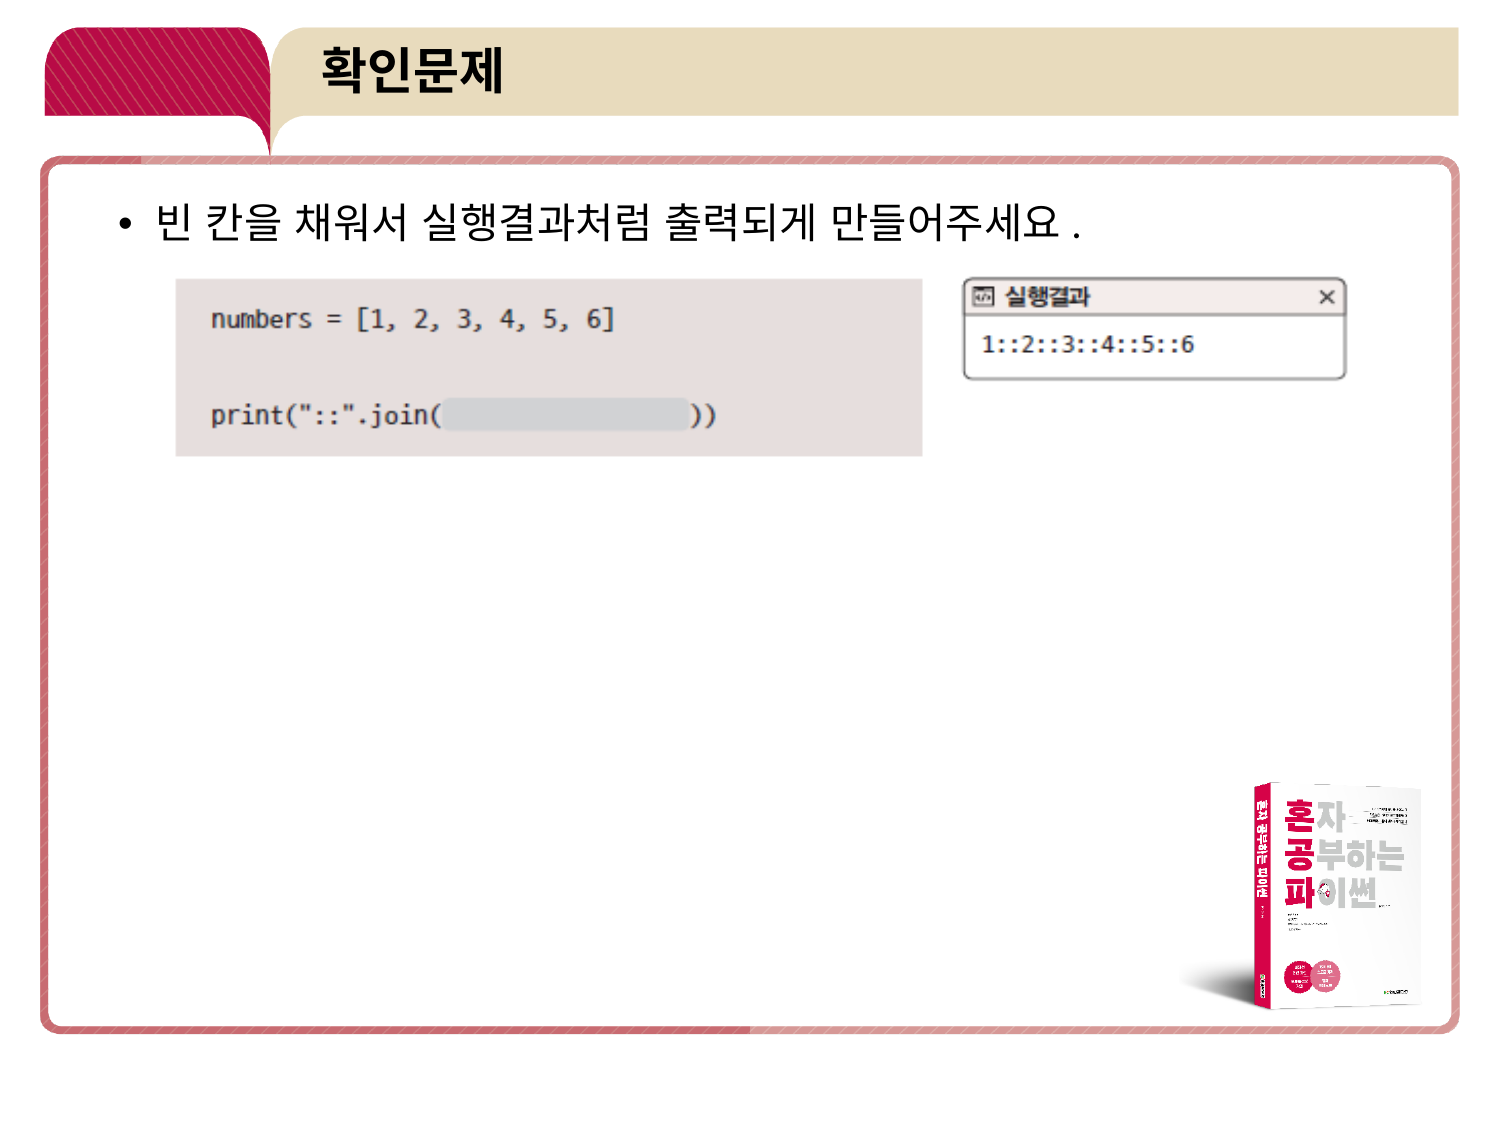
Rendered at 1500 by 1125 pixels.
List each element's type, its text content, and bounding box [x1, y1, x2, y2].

picture [0, 0, 1500, 1043]
list 빈 칸을 채워서 실행결과처럼 출력되게 만들어주세요. [103, 195, 1397, 1014]
title 확인문제 [306, 42, 1385, 105]
